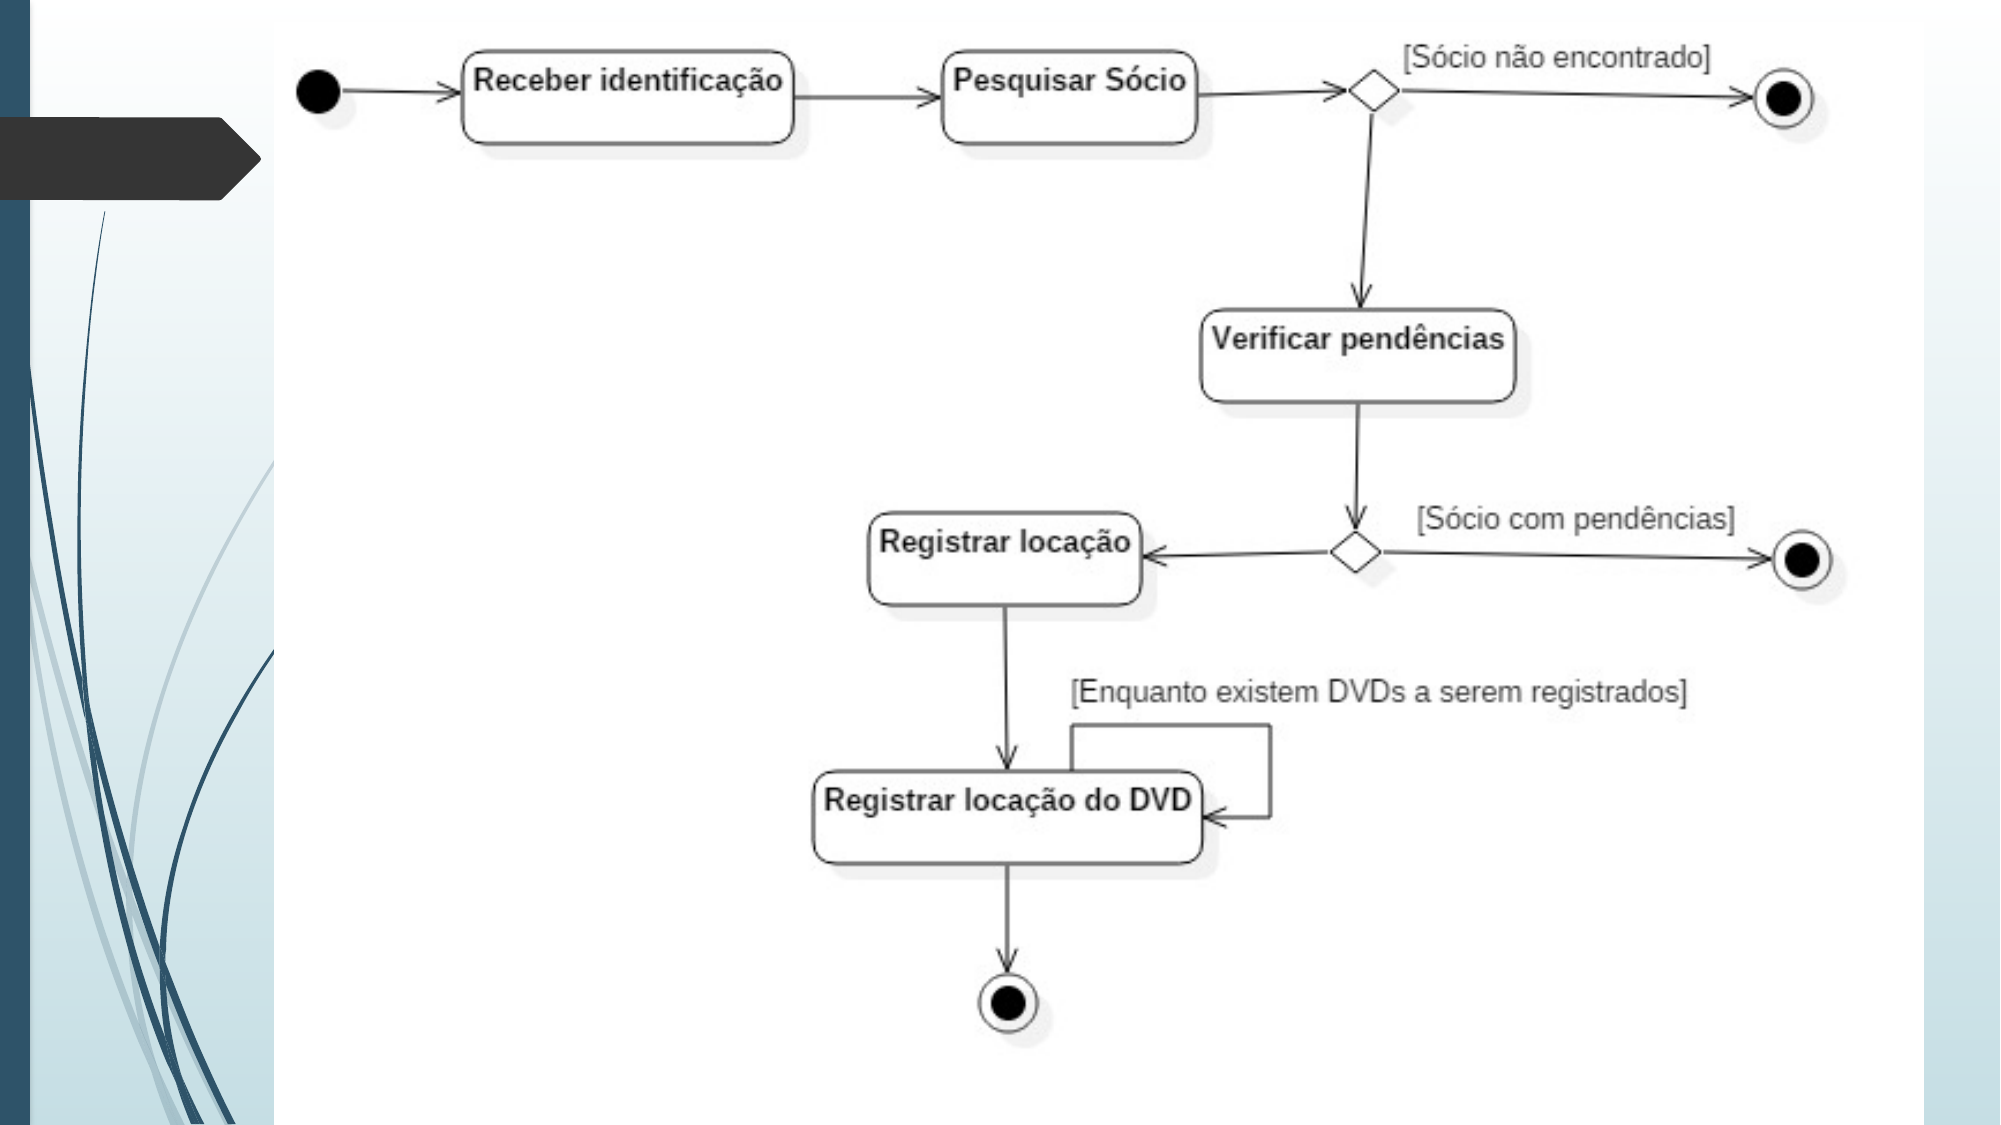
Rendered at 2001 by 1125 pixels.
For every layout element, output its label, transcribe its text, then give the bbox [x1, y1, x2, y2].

picture [274, 22, 1924, 1125]
title Diagrama de Atividade [263, 91, 269, 207]
